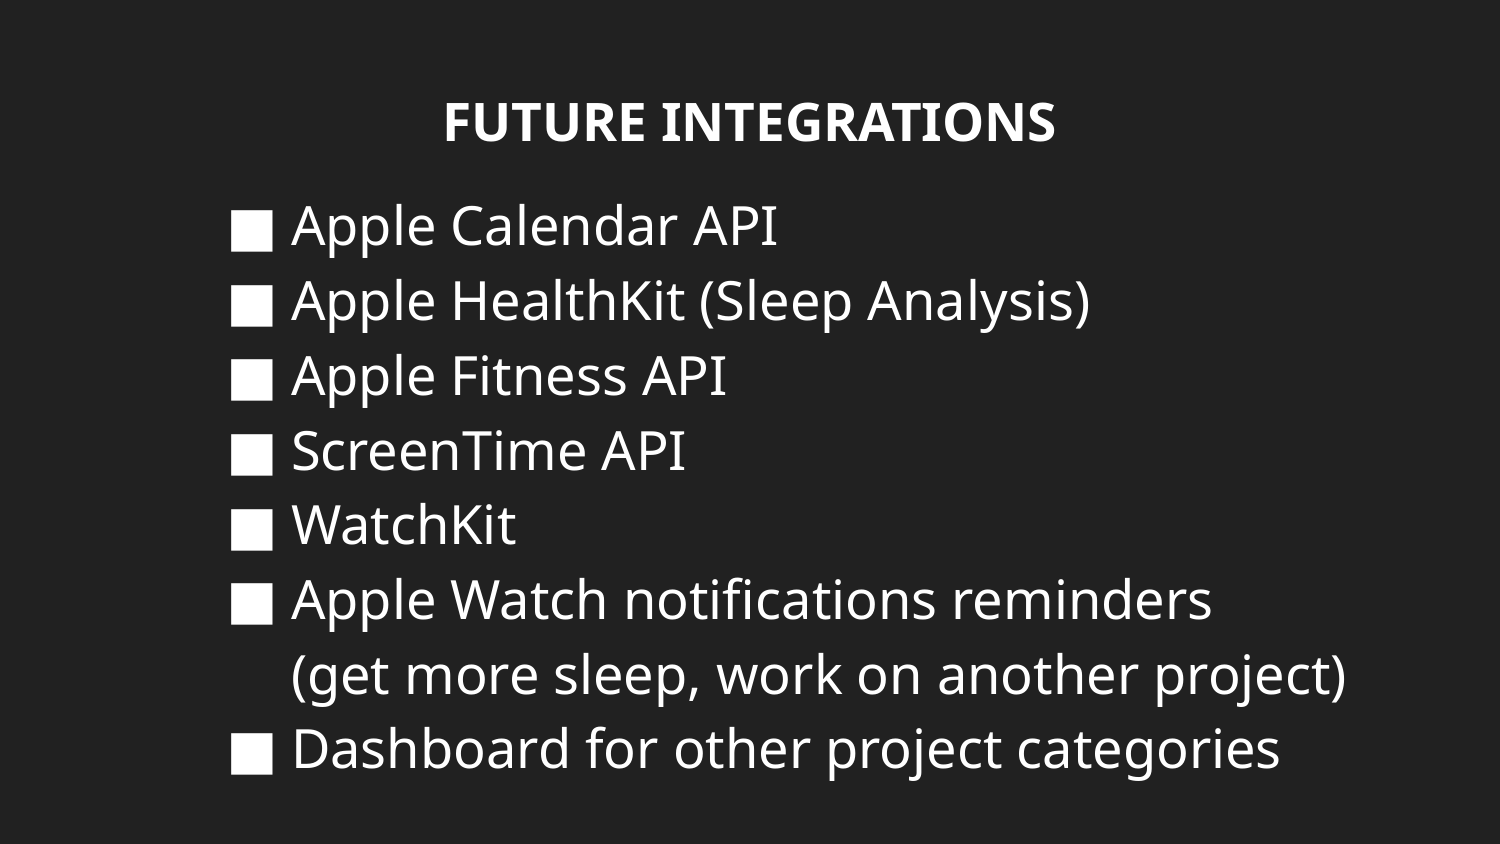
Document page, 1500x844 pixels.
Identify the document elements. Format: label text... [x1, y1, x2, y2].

list Apple Calendar API Apple HealthKit (Sleep Analysis) Apple Fitness API ScreenTime API WatchKit Apple Watch notifications reminders (get more sleep, work on another project) Dashboard for other project categories [51, 166, 1449, 728]
title FUTURE INTEGRATIONS [51, 72, 1449, 166]
